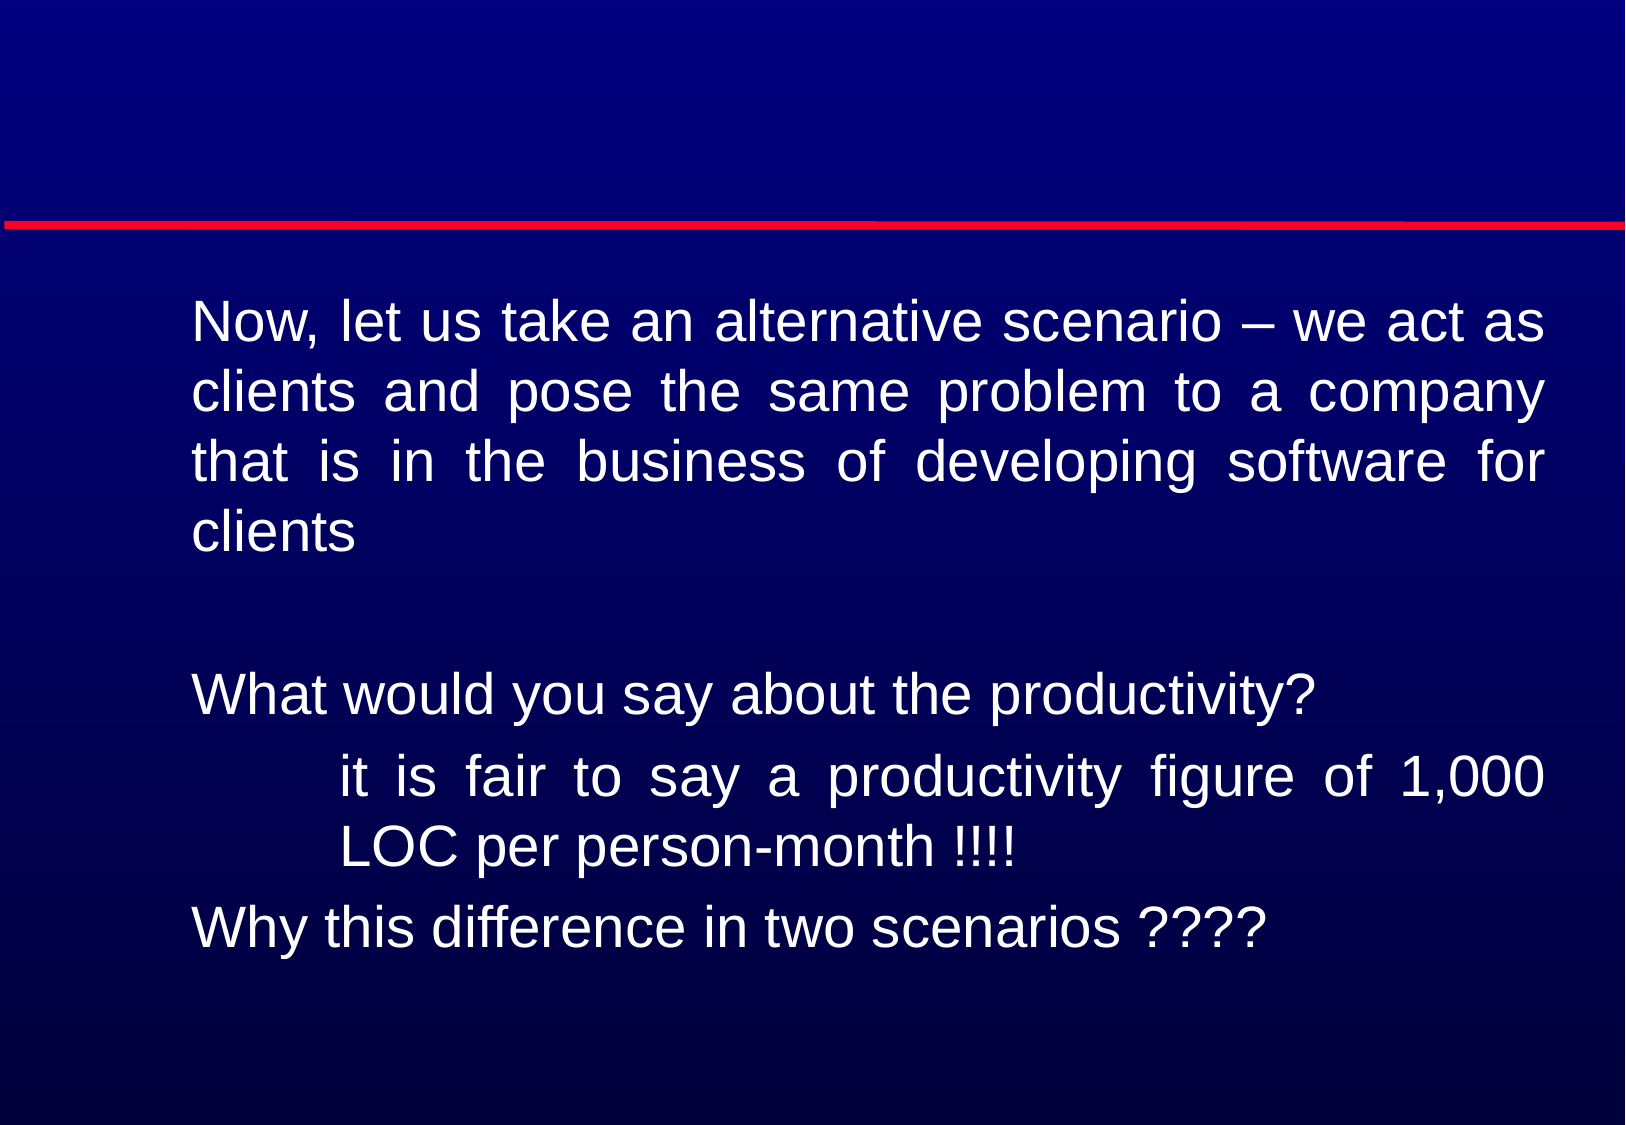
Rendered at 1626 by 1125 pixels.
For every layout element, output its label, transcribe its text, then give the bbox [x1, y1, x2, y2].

list Now, let us take an alternative scenario – we act as clients and pose the same problem to a company that is in the business of developing software for clients What would you say about the productivity? it is fair to say a productivity figure of 1,000 LOC per person-month !!!! Why this difference in two scenarios ???? [175, 274, 1564, 954]
